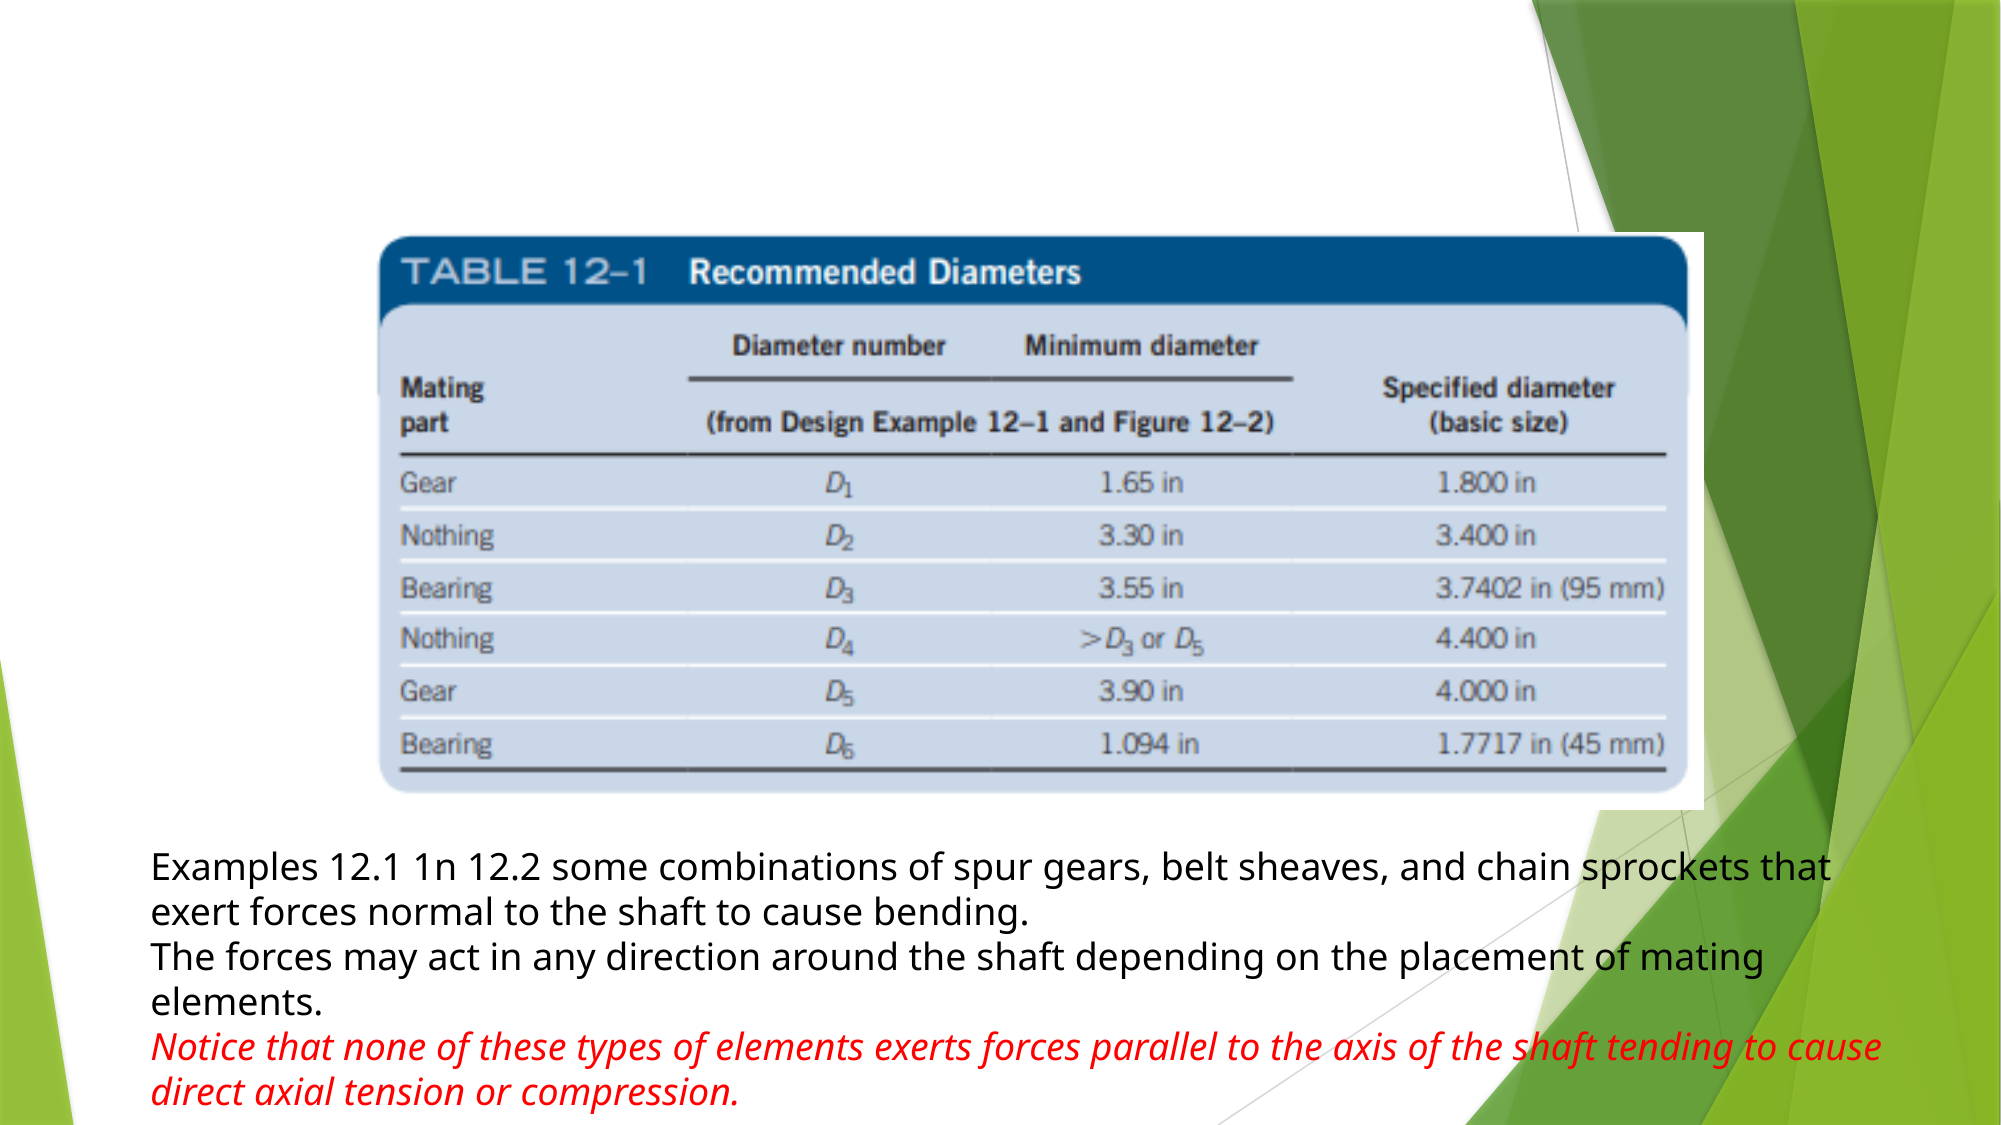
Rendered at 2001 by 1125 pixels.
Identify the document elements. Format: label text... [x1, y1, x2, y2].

text_box Examples 12.1 1n 12.2 some combinations of spur gears, belt sheaves, and chain sprockets that exert forces normal to the shaft to cause bending. The forces may act in any direction around the shaft depending on the placement of mating elements. Notice that none of these types of elements exerts forces parallel to the axis of the shaft tending to cause direct axial tension or compression. [135, 835, 1946, 1121]
picture [364, 231, 1704, 811]
